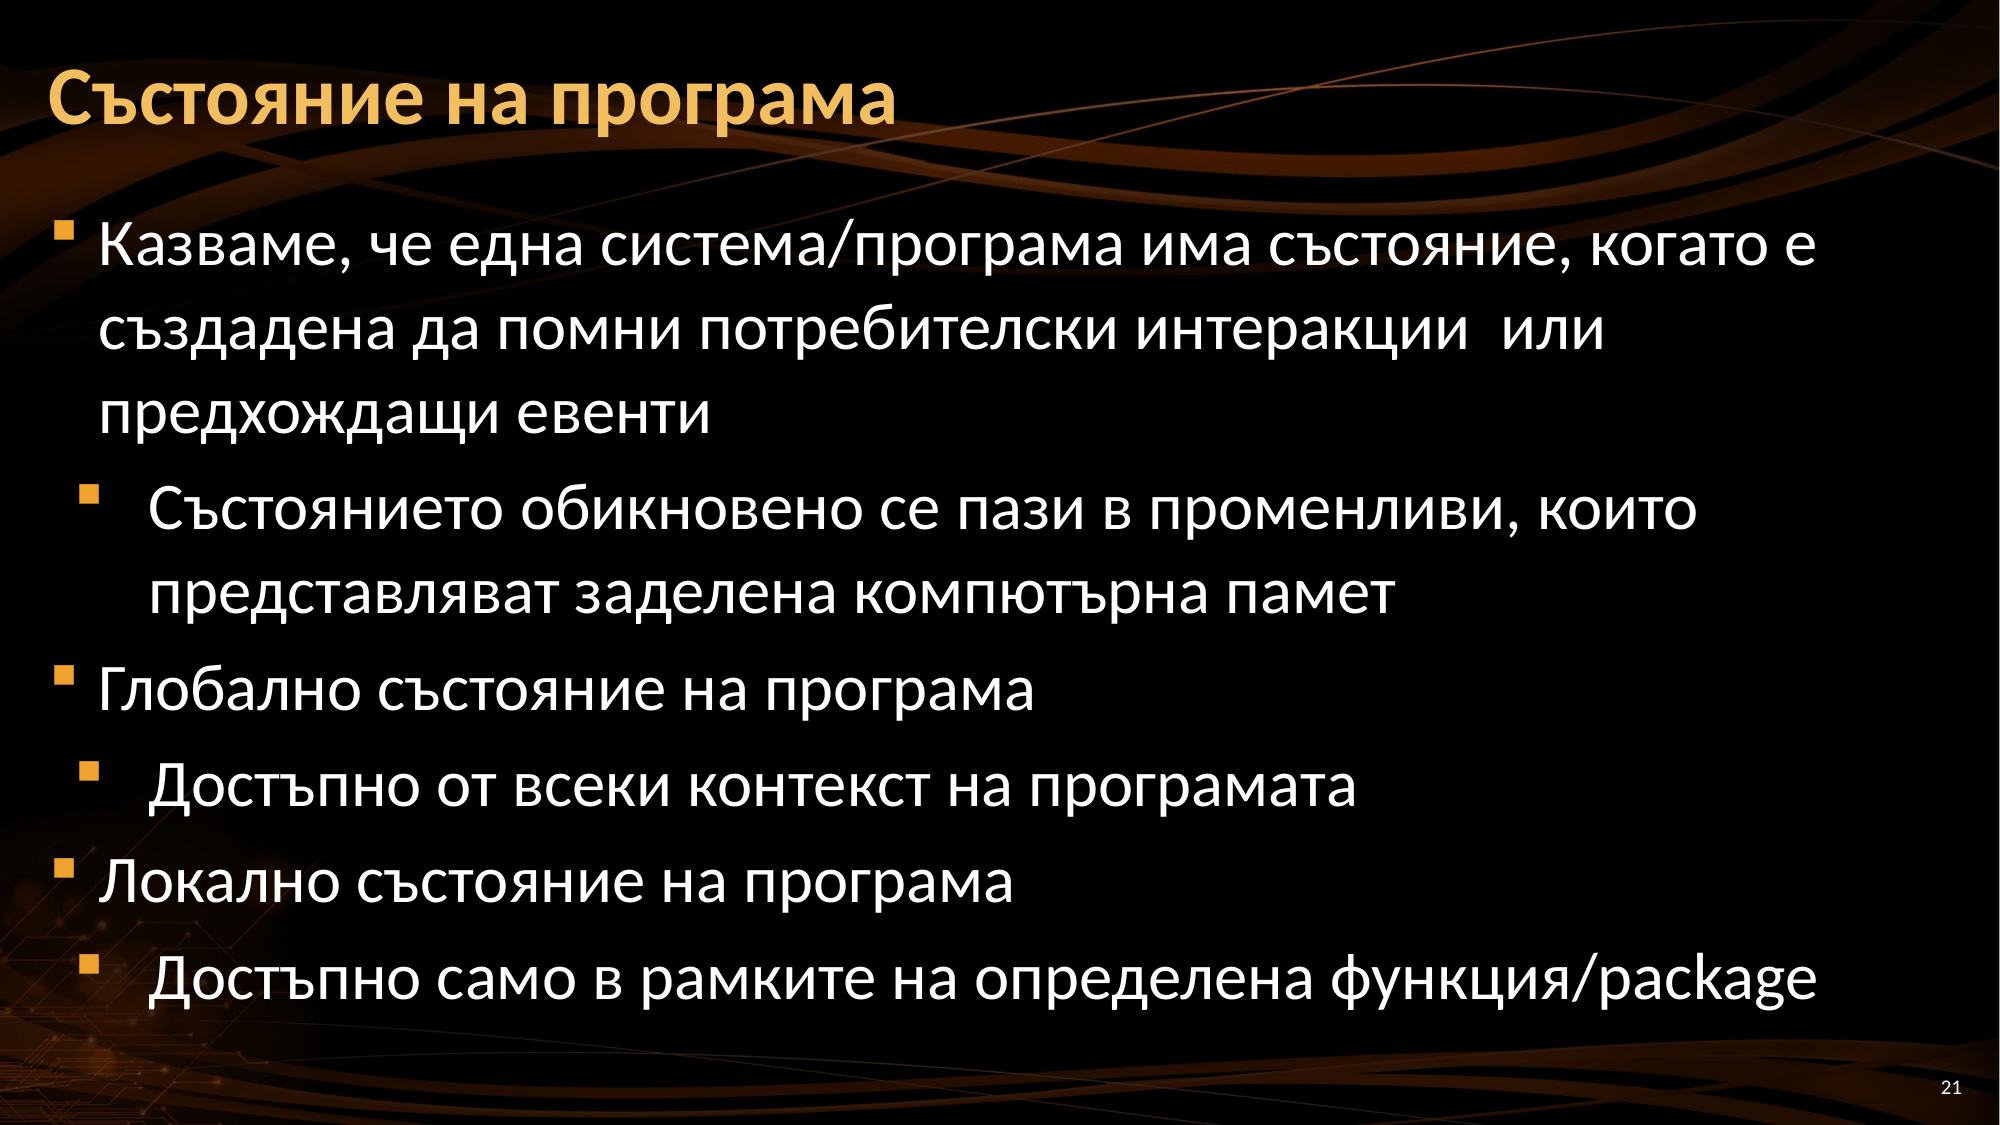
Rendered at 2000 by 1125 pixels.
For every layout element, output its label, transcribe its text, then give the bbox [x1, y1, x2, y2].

list Казваме, че една система/програма има състояние, когато е създадена да помни потребителски интеракции или предхождащи евенти Състоянието обикновено се пази в променливи, които представляват заделена компютърна памет Глобално състояние на програма Достъпно от всеки контекст на програмата Локално състояние на програма Достъпно само в рамките на определена функция/package [31, 189, 1968, 1103]
title Състояние на програма [30, 6, 1968, 189]
picture [0, 0, 2000, 1125]
slide_number 21 [1897, 1070, 1968, 1103]
